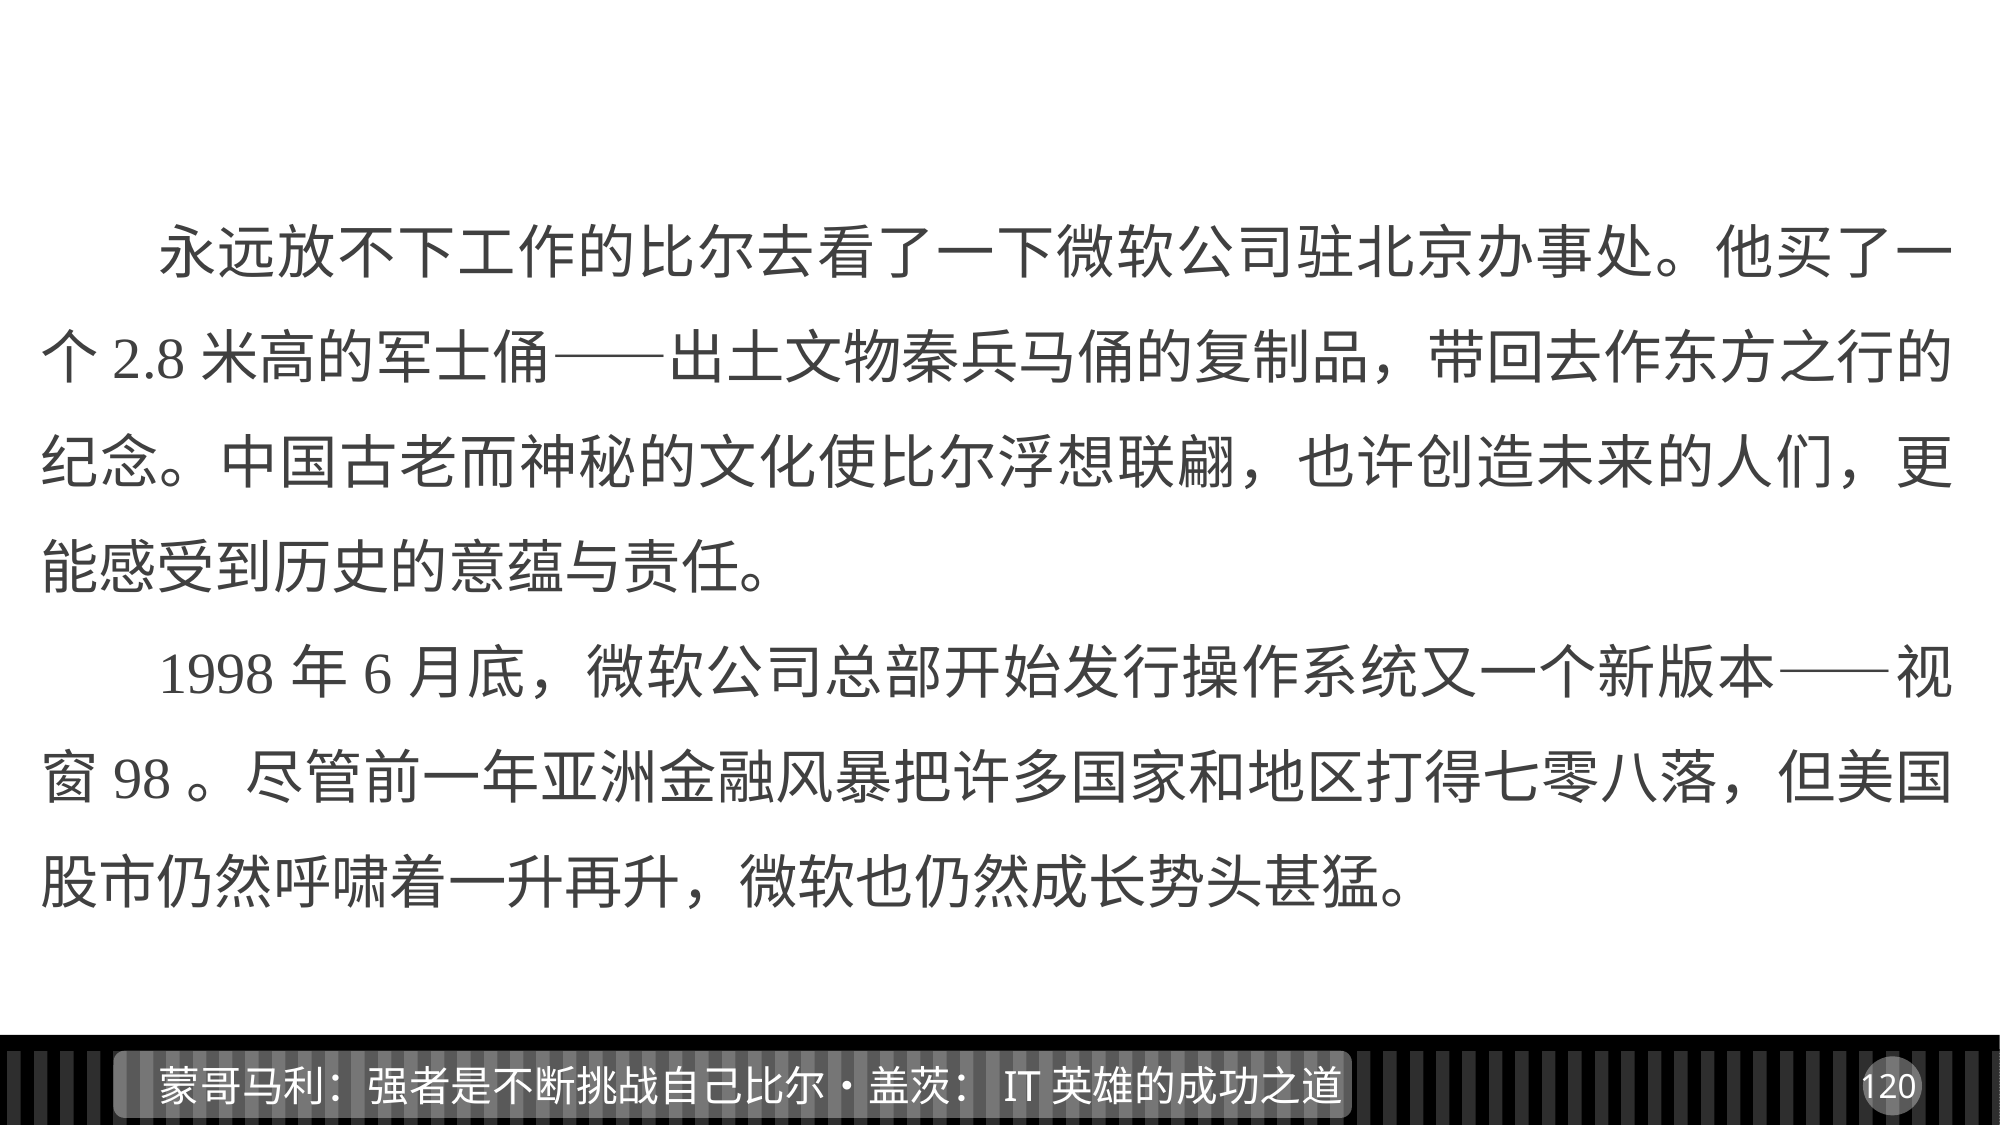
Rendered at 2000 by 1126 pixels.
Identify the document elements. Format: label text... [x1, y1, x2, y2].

text_box 永远放不下工作的比尔去看了一下微软公司驻北京办事处。他买了一个2.8米高的军士俑——出土文物秦兵马俑的复制品，带回去作东方之行的纪念。中国古老而神秘的文化使比尔浮想联翩，也许创造未来的人们，更能感受到历史的意蕴与责任。 1998年6月底，微软公司总部开始发行操作系统又一个新版本——视窗98。尽管前一年亚洲金融风暴把许多国家和地区打得七零八落，但美国股市仍然呼啸着一升再升，微软也仍然成长势头甚猛。 [25, 172, 1969, 923]
